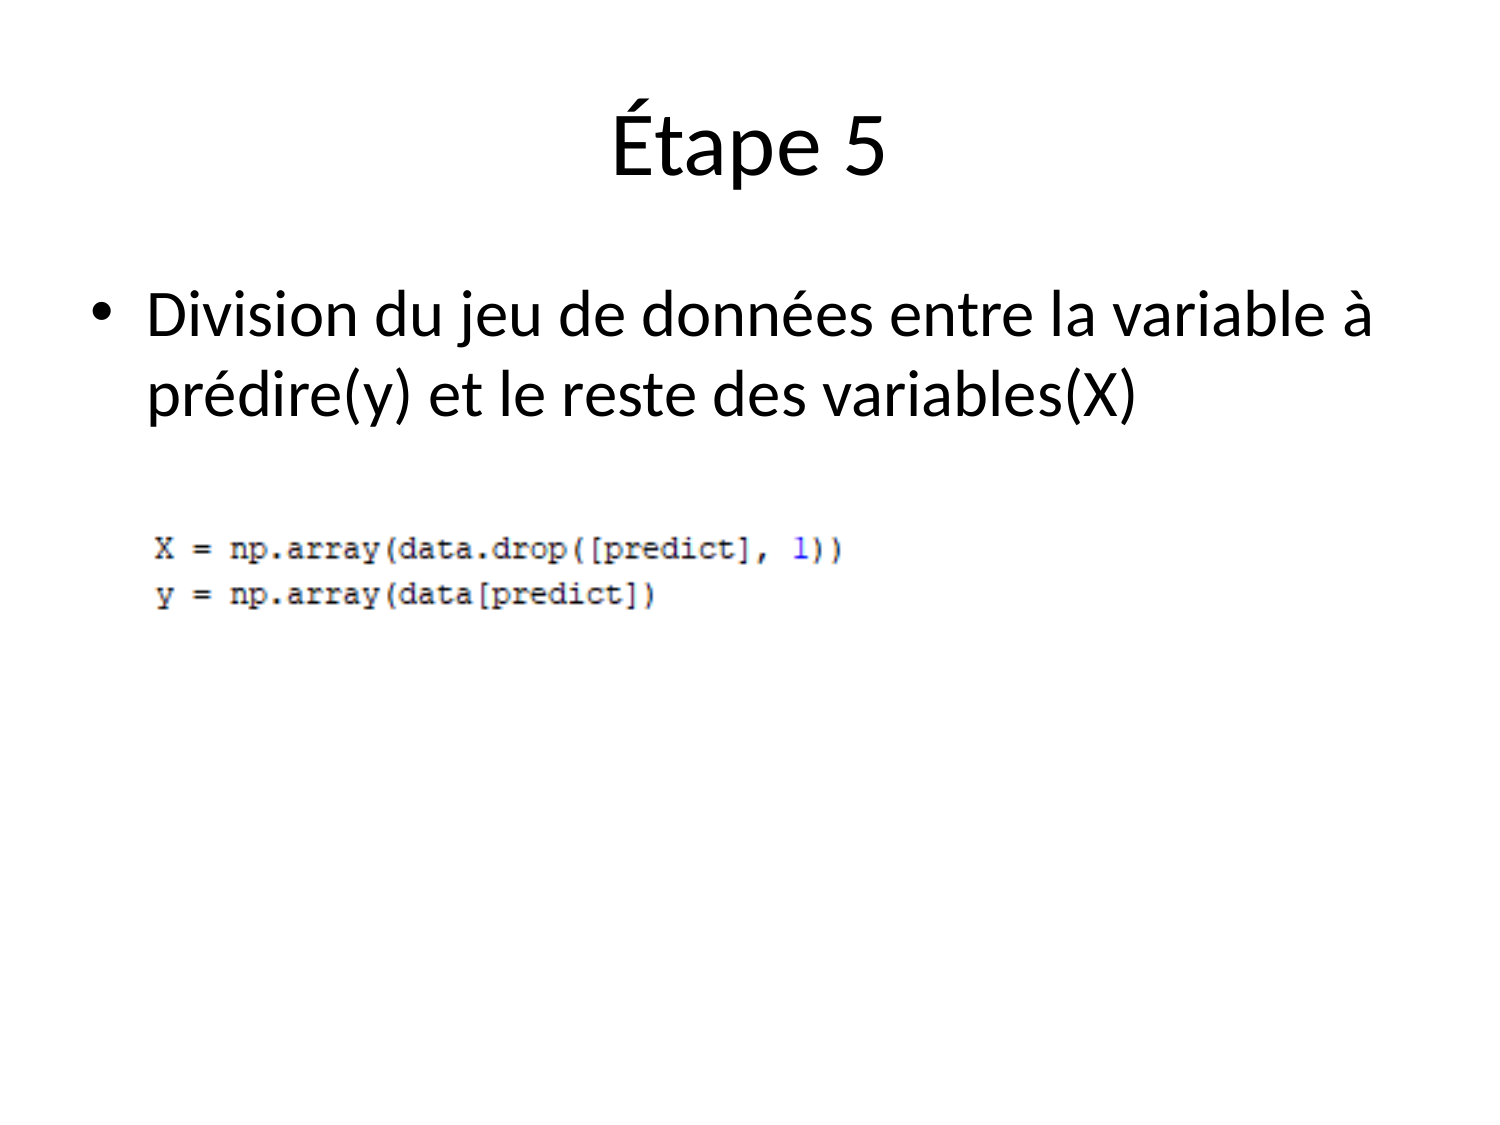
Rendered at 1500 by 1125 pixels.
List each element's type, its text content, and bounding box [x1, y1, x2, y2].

list Division du jeu de données entre la variable à prédire(y) et le reste des variables(X) [75, 262, 1425, 1005]
picture [147, 526, 853, 617]
title Étape 5 [75, 45, 1425, 233]
